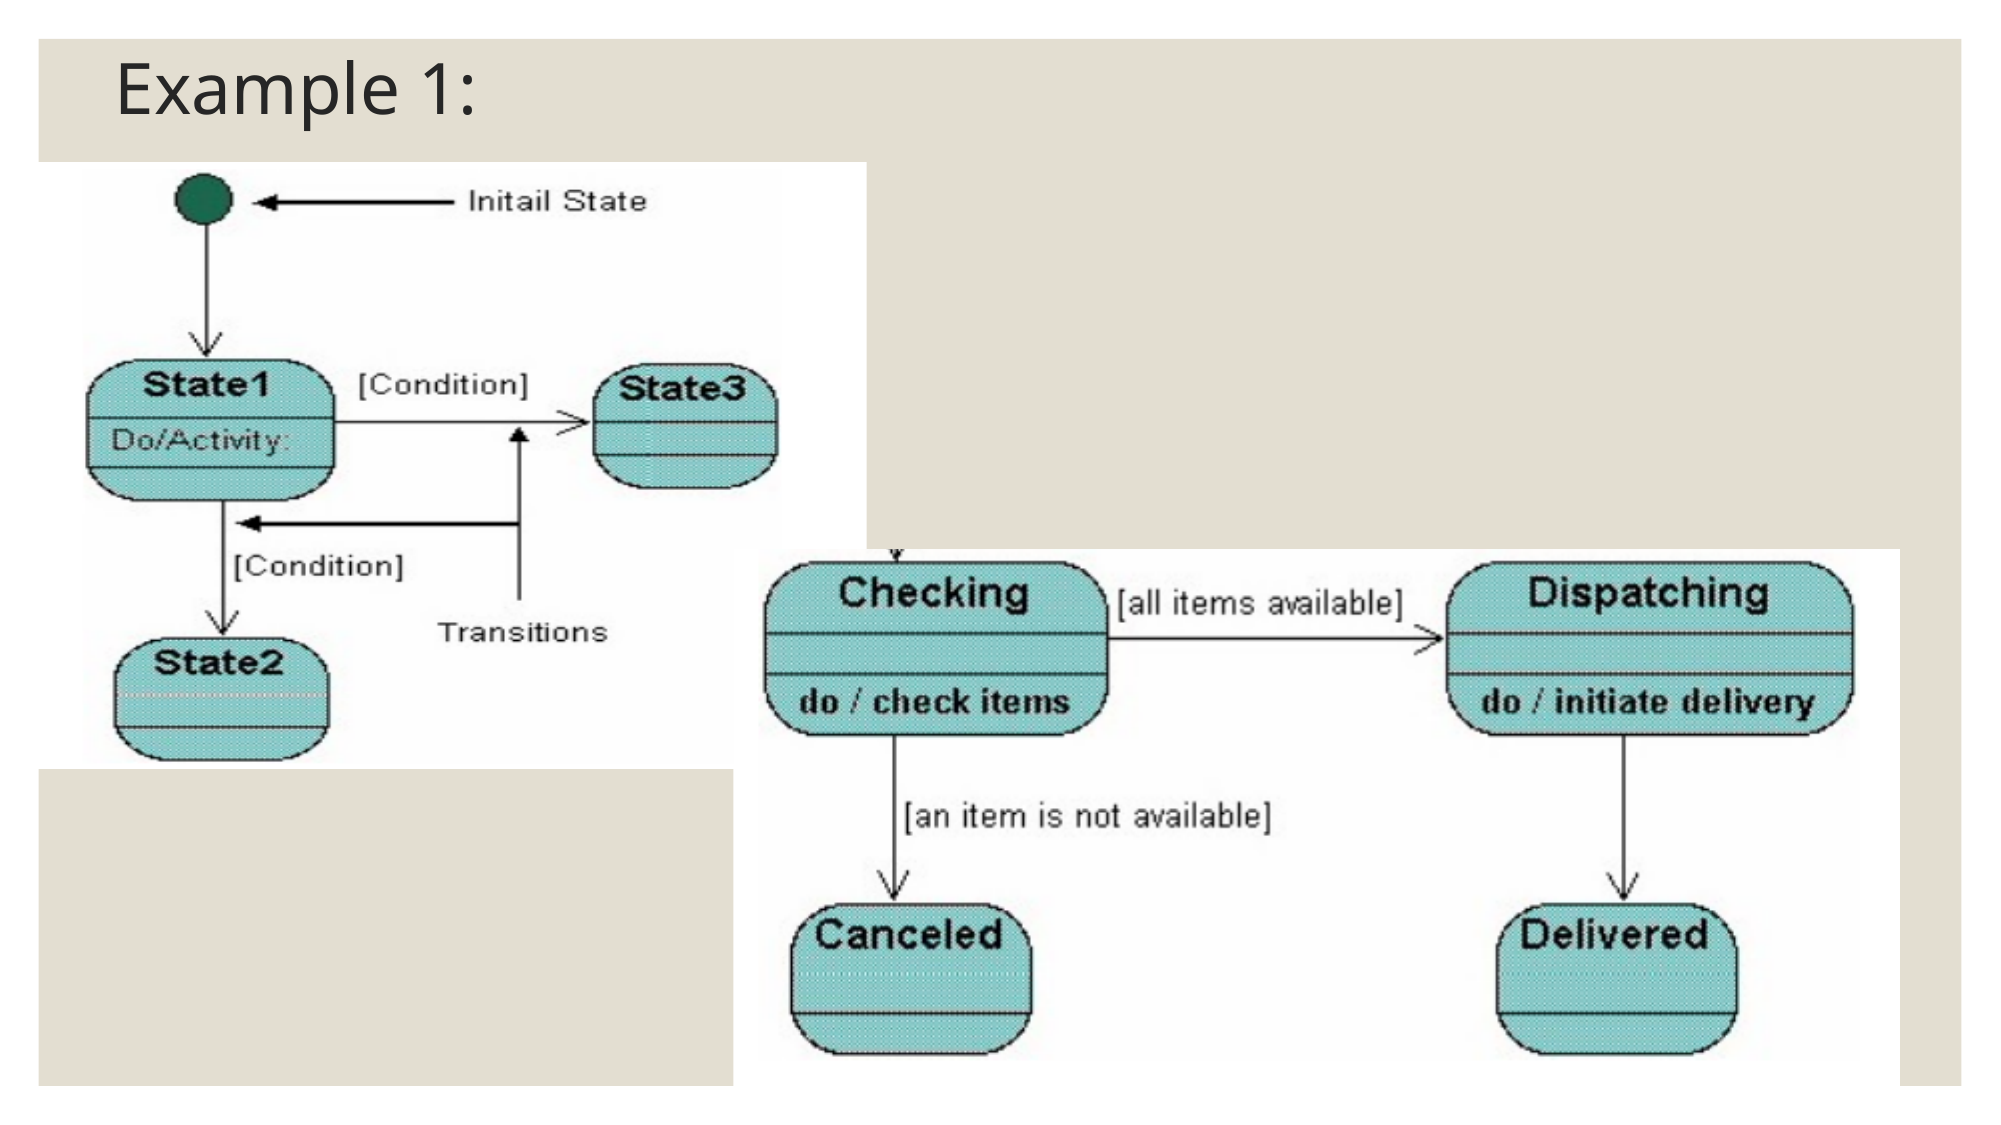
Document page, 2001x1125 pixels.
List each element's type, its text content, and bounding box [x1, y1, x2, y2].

title Example 1: [99, 45, 1900, 138]
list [0, 162, 867, 769]
picture [733, 549, 1900, 1088]
